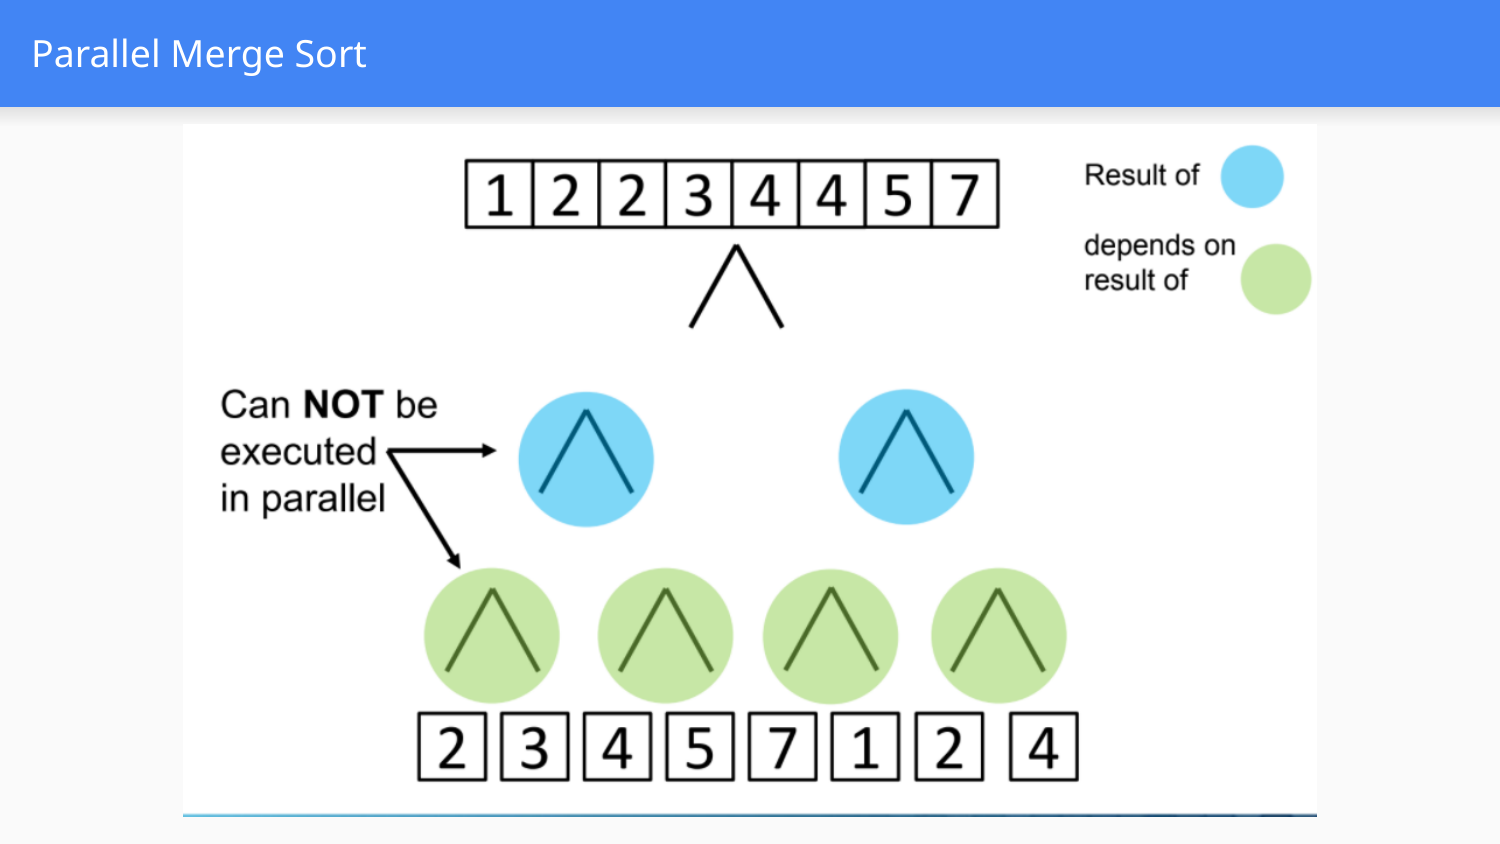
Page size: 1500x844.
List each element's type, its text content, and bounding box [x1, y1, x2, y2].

picture [183, 124, 1317, 818]
title Parallel Merge Sort [16, 2, 1464, 102]
